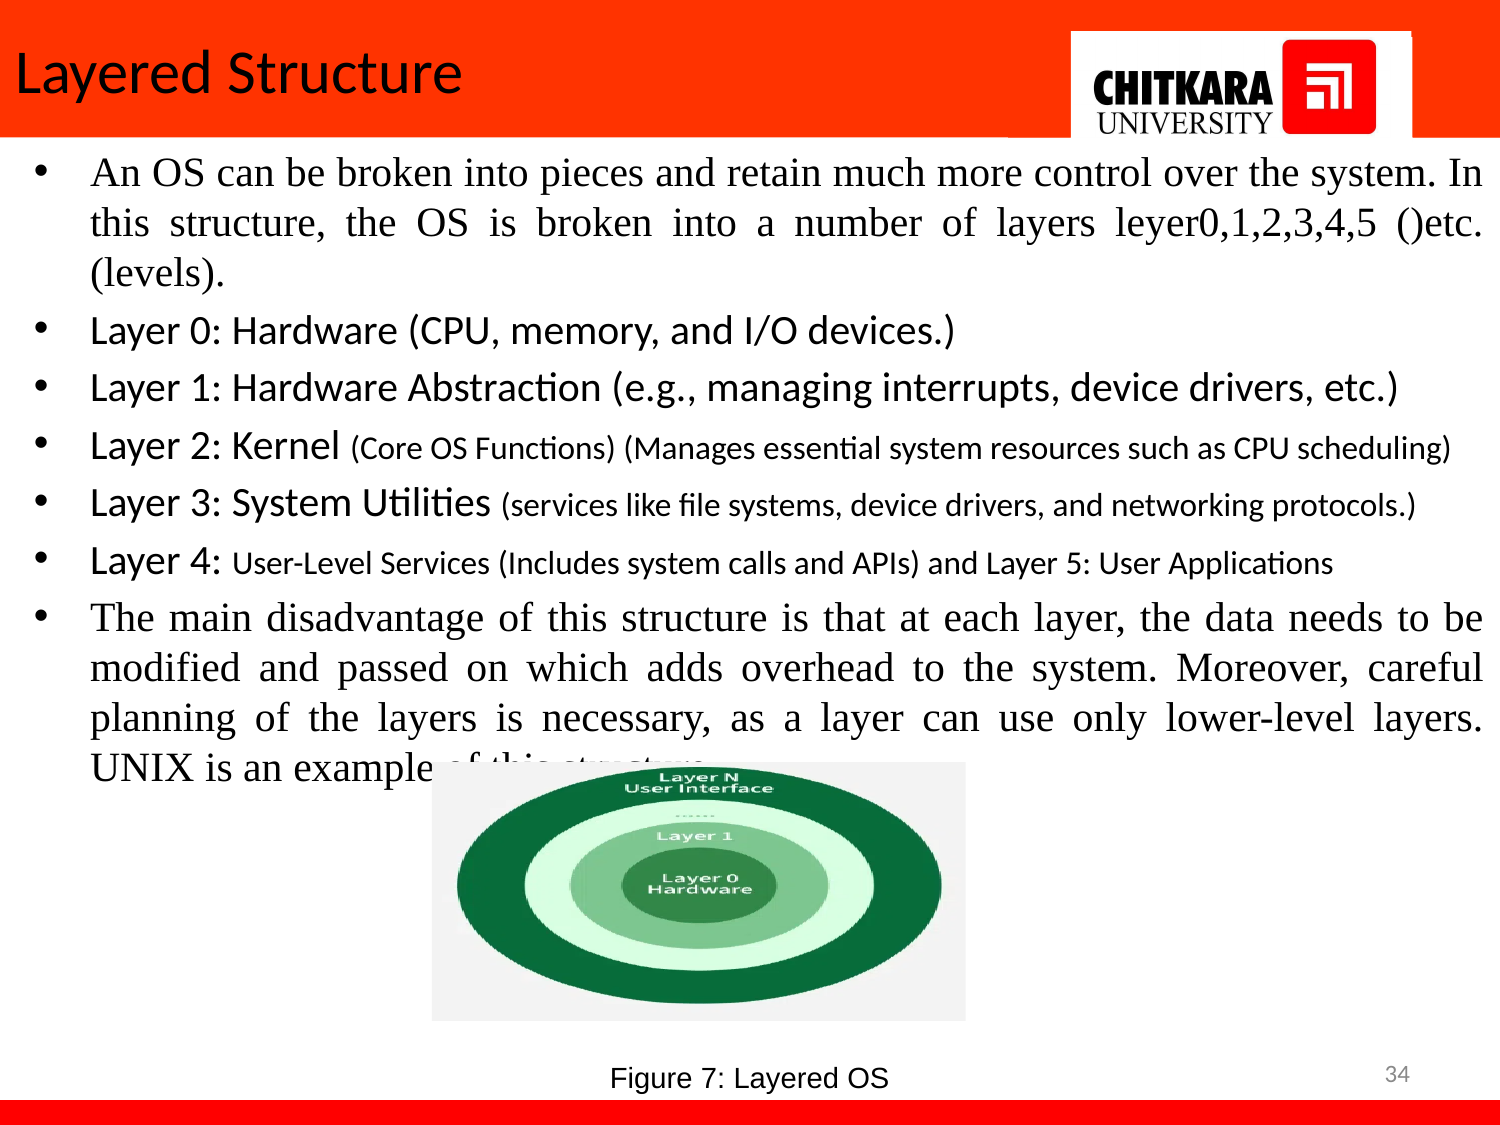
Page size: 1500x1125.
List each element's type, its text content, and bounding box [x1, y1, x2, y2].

text_box Figure 7: Layered OS [208, 1052, 1292, 1102]
list An OS can be broken into pieces and retain much more control over the system. In this structure, the OS is broken into a number of layers leyer0,1,2,3,4,5 ()etc. (levels). Layer 0: Hardware (CPU, memory, and I/O devices.) Layer 1: Hardware Abstraction (e.g., managing interrupts, device drivers, etc.) Layer 2: Kernel (Core OS Functions) (Manages essential system resources such as CPU scheduling) Layer 3: System Utilities (services like file systems, device drivers, and networking protocols.) Layer 4: User-Level Services (Includes system calls and APIs) and Layer 5: User Applications The main disadvantage of this structure is that at each layer, the data needs to be modified and passed on which adds overhead to the system. Moreover, careful planning of the layers is necessary, as a layer can use only lower-level layers. UNIX is an example of this structure. [0, 137, 1500, 699]
picture [431, 761, 966, 1021]
title Layered Structure [0, 0, 1063, 137]
slide_number 34 [1074, 1042, 1425, 1103]
picture [1074, 37, 1391, 137]
